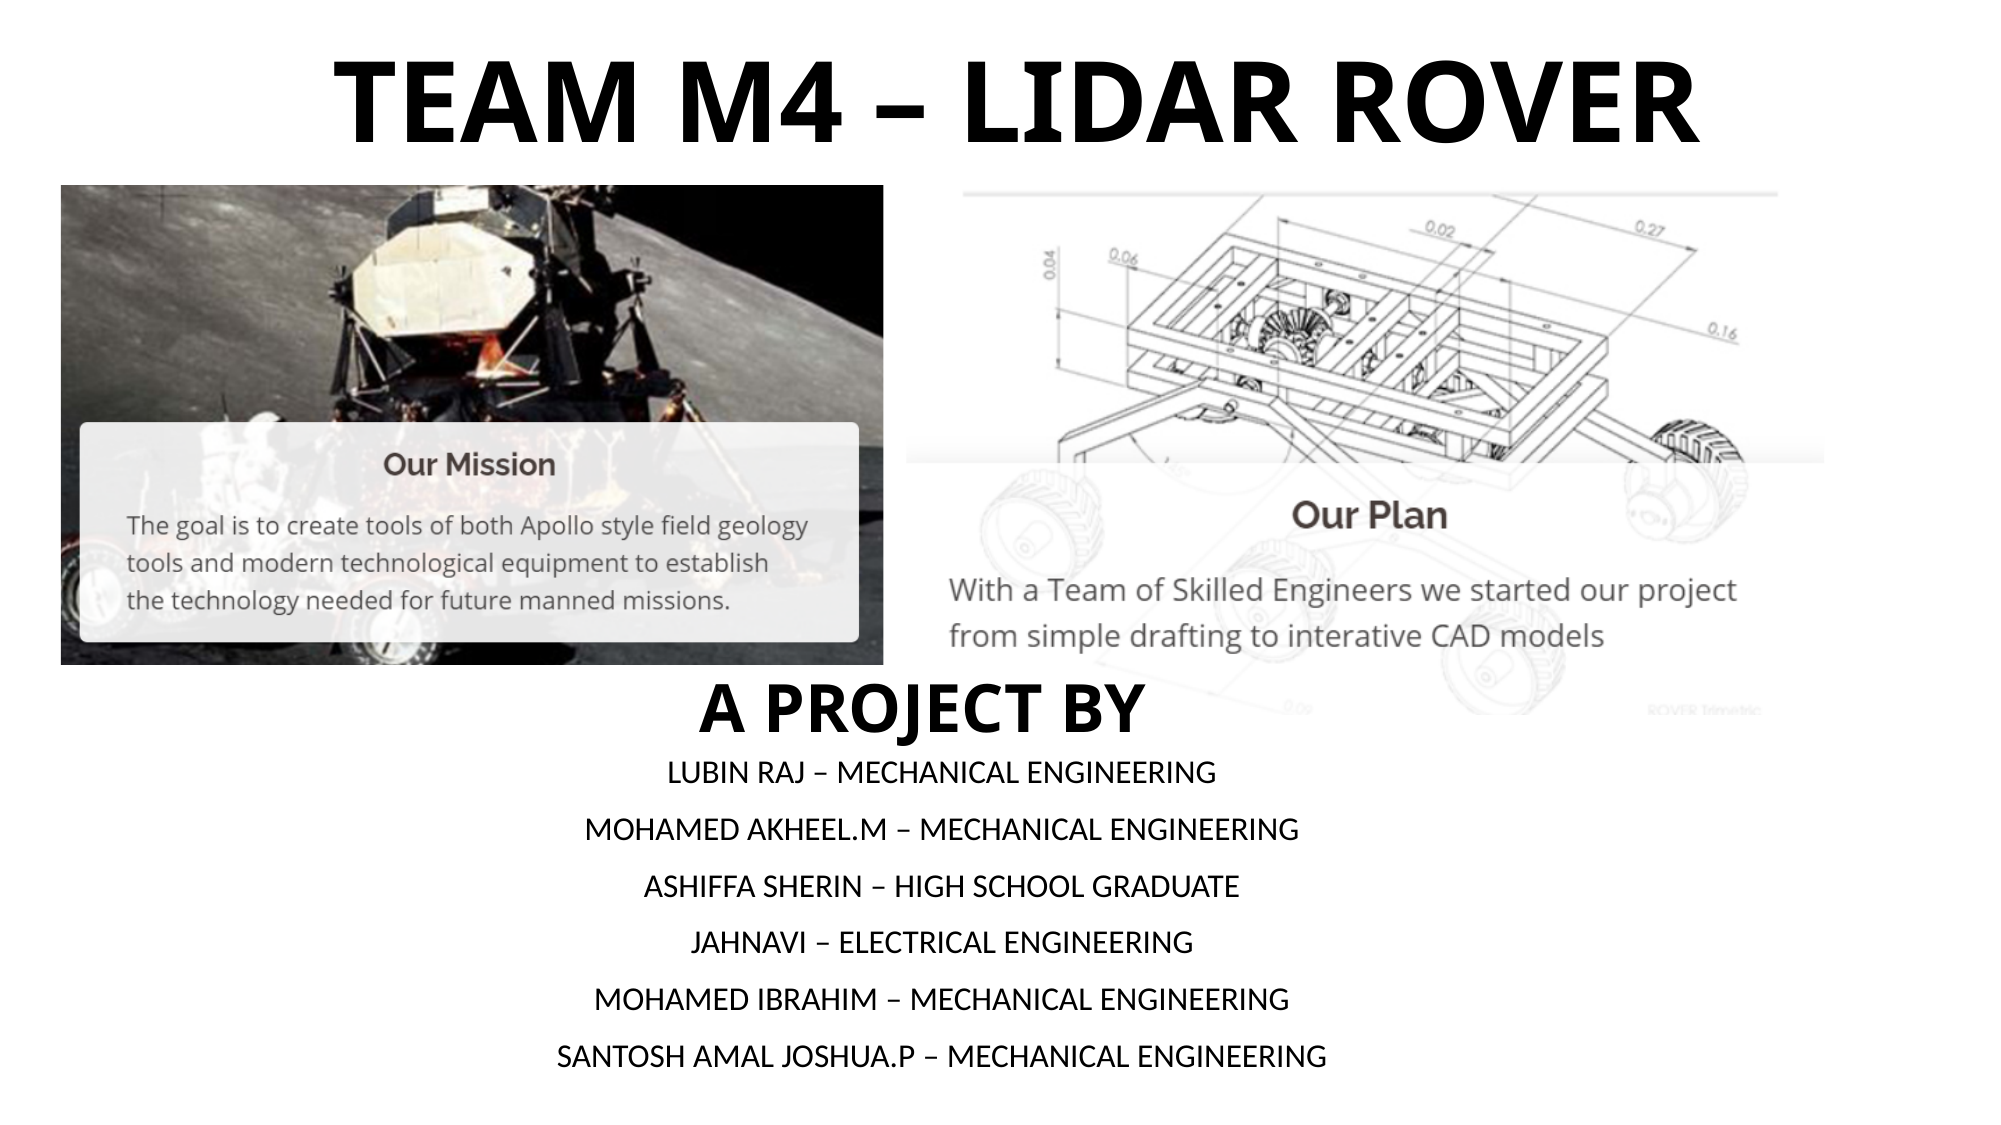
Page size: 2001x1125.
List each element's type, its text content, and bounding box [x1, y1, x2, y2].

picture [60, 185, 884, 665]
title TEAM M4 – LIDAR ROVER [266, 0, 1767, 175]
text_box A PROJECT BY [60, 536, 1786, 754]
picture [906, 174, 1825, 715]
text_box LUBIN RAJ – MECHANICAL ENGINEERING MOHAMED AKHEEL.M – MECHANICAL ENGINEERING ASHIFFA SHERIN – HIGH SCHOOL GRADUATE JAHNAVI – ELECTRICAL ENGINEERING MOHAMED IBRAHIM – MECHANICAL ENGINEERING SANTOSH AMAL JOSHUA.P – MECHANICAL ENGINEERING [80, 747, 1805, 1125]
